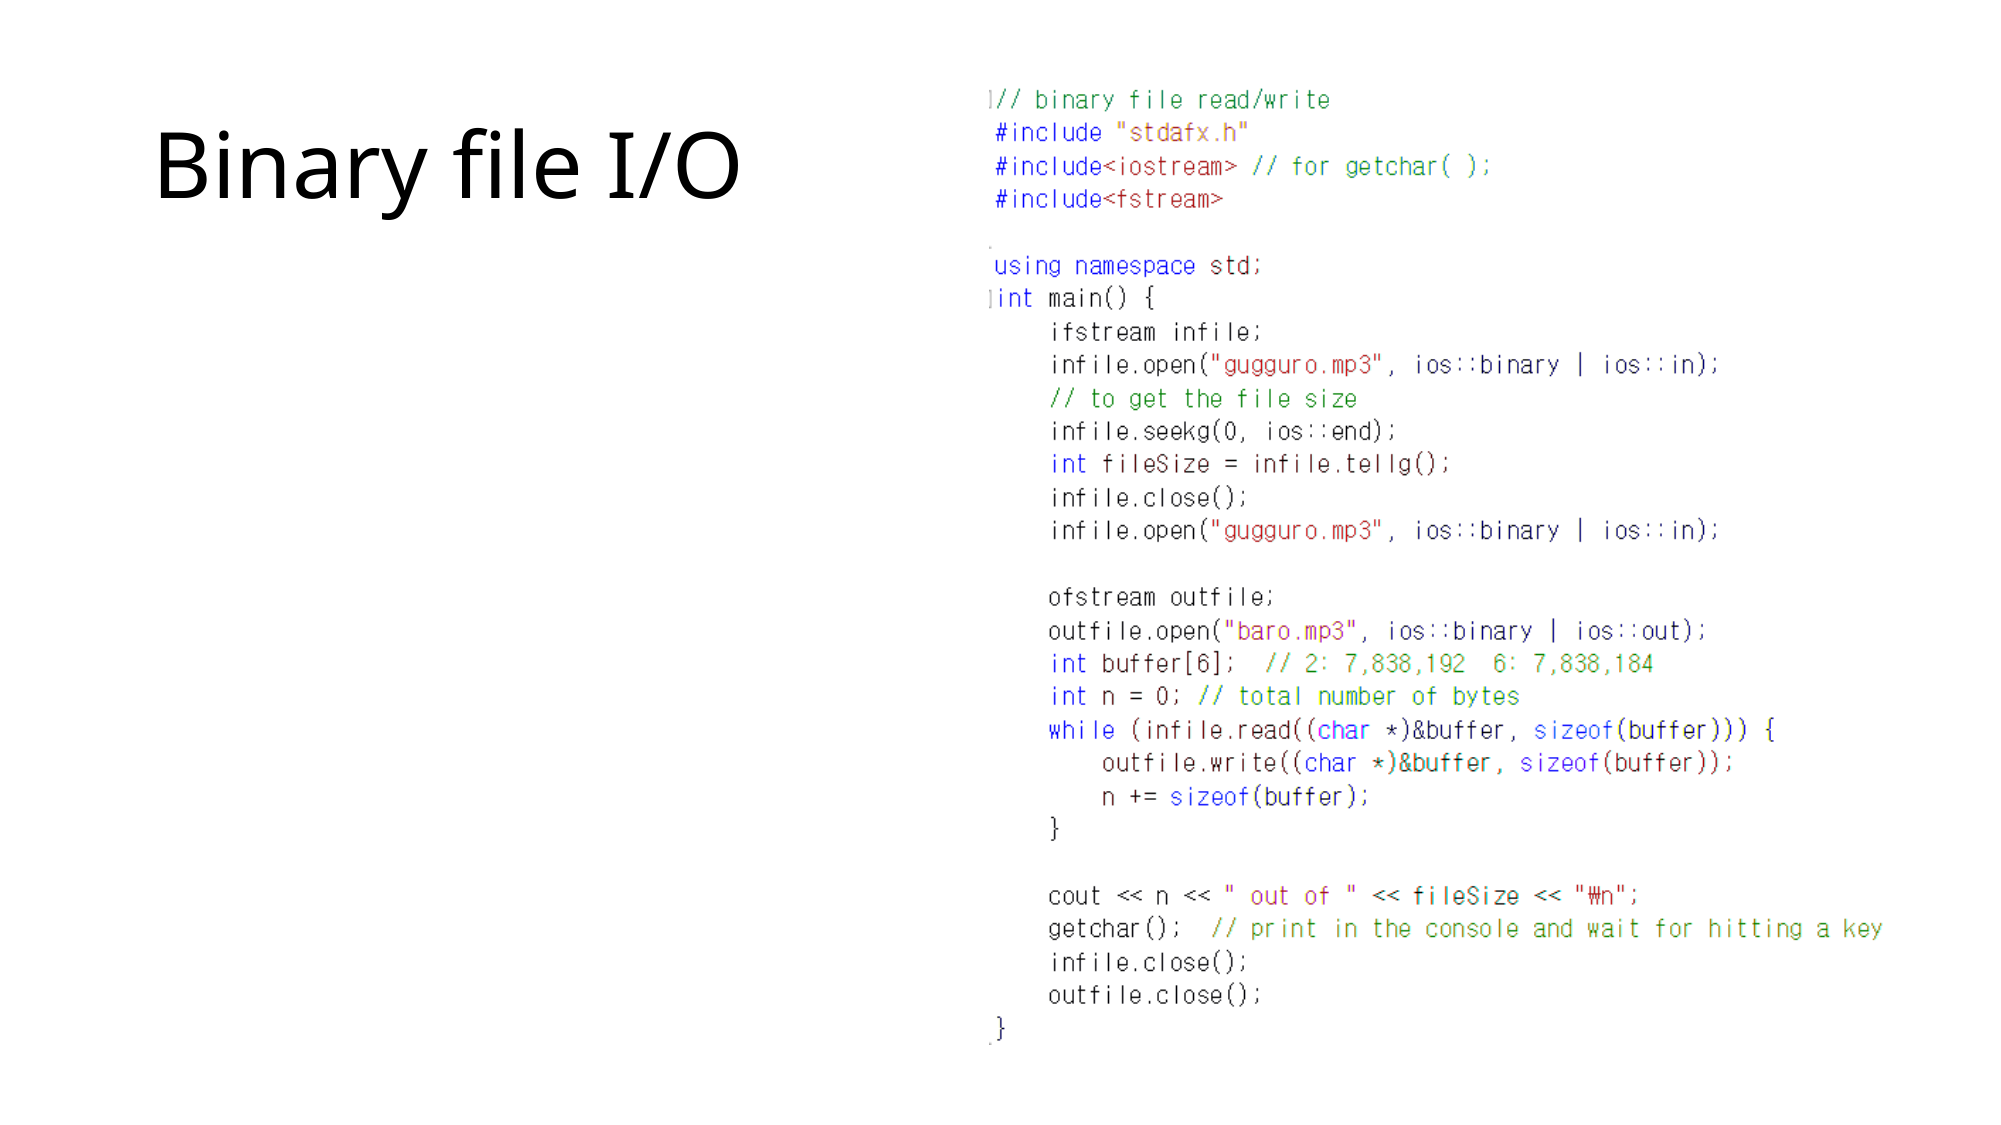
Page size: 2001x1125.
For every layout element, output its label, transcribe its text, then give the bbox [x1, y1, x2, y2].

picture [989, 86, 1890, 1045]
title Binary file I/O [137, 59, 1863, 278]
